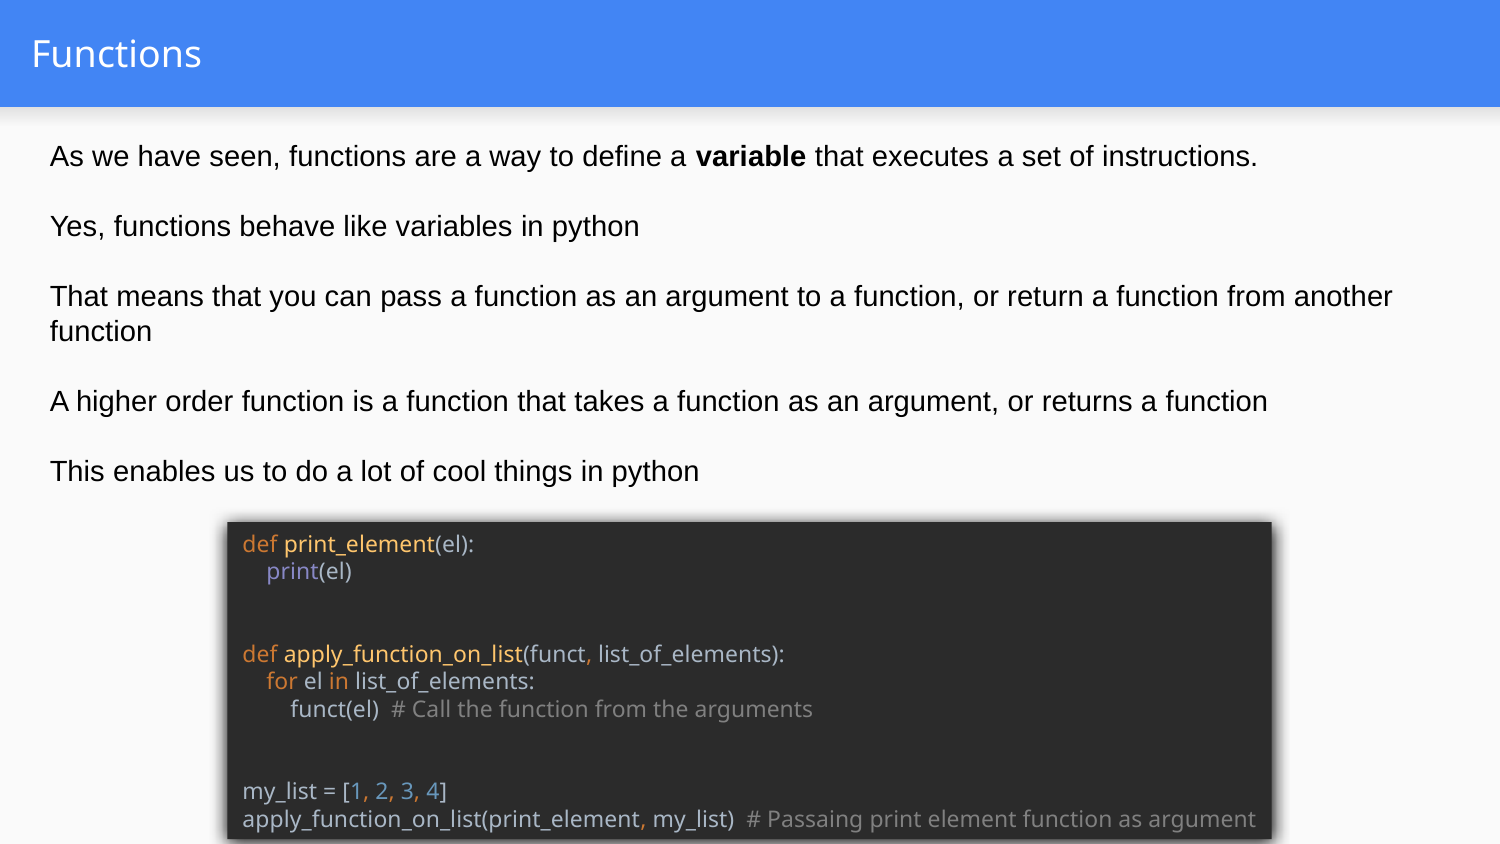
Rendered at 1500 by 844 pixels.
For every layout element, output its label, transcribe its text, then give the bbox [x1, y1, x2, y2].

title Functions [16, 2, 1464, 102]
text_box As we have seen, functions are a way to define a variable that executes a set of instructions. Yes, functions behave like variables in python That means that you can pass a function as an argument to a function, or return a function from another function A higher order function is a function that takes a function as an argument, or returns a function This enables us to do a lot of cool things in python [35, 130, 1464, 495]
text_box def print_element(el): print(el) def apply_function_on_list(funct, list_of_elements): for el in list_of_elements: funct(el) # Call the function from the arguments my_list = [1, 2, 3, 4] apply_function_on_list(print_element, my_list) # Passaing print element function as argument [227, 522, 1272, 840]
